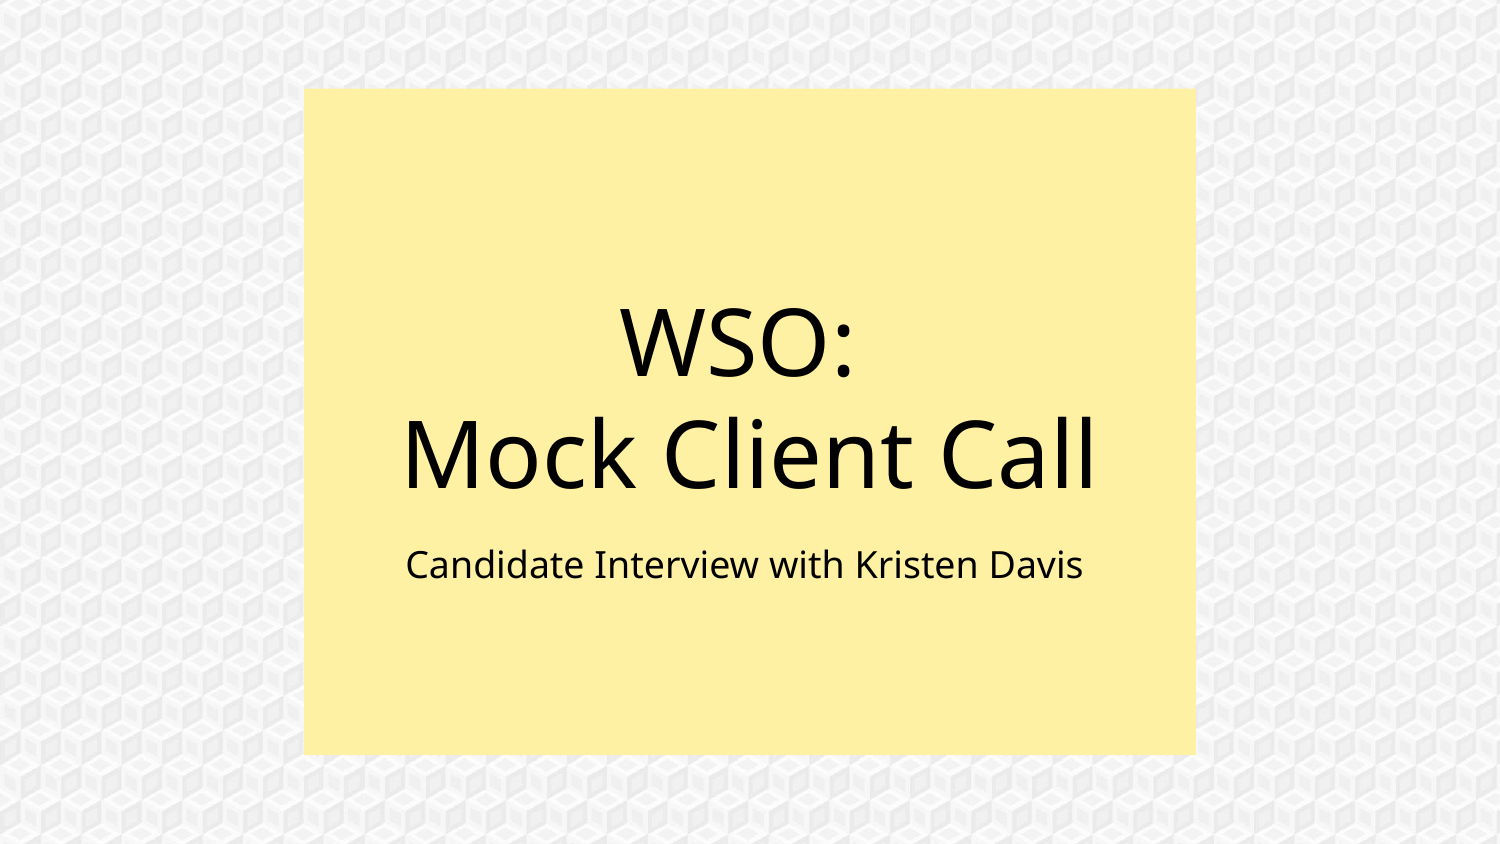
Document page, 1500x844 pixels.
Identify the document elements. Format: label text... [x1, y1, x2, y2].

subtitle Candidate Interview with Kristen Davis [361, 528, 1138, 599]
picture [0, 0, 1500, 844]
title WSO: Mock Client Call [361, 245, 1138, 523]
